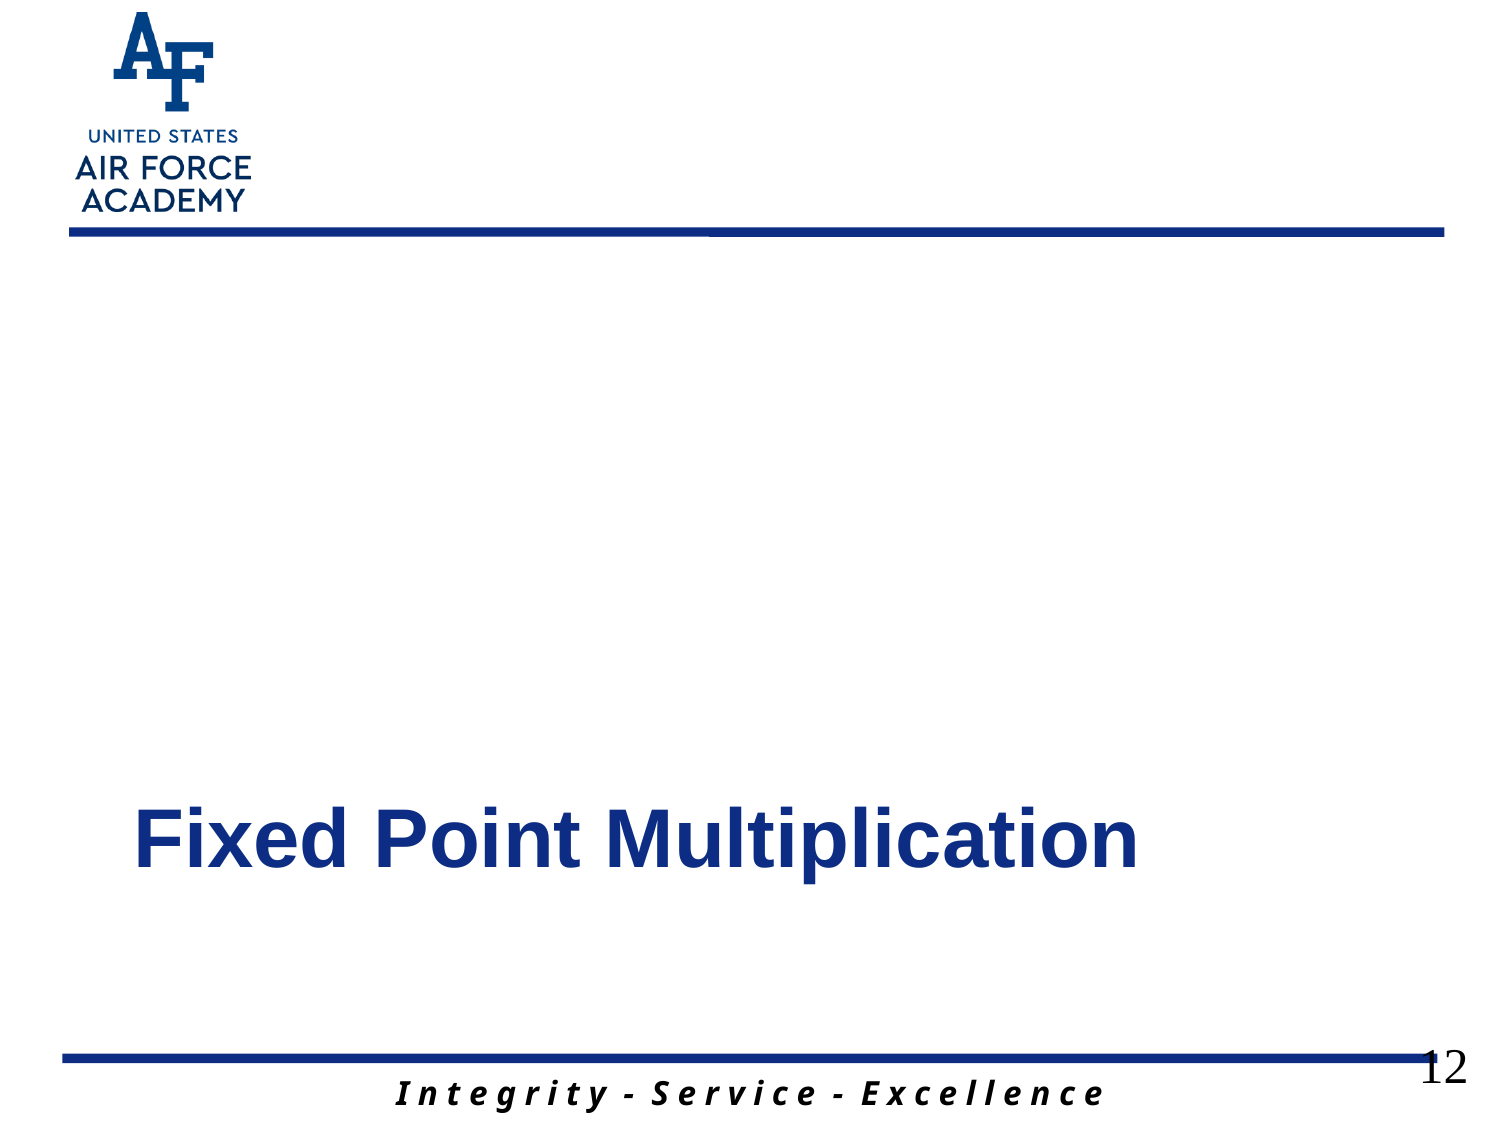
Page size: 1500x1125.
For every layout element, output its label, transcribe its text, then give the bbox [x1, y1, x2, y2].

slide_number 12 [1133, 1025, 1484, 1105]
title Fixed Point Multiplication [118, 722, 1394, 947]
picture [75, 12, 251, 212]
